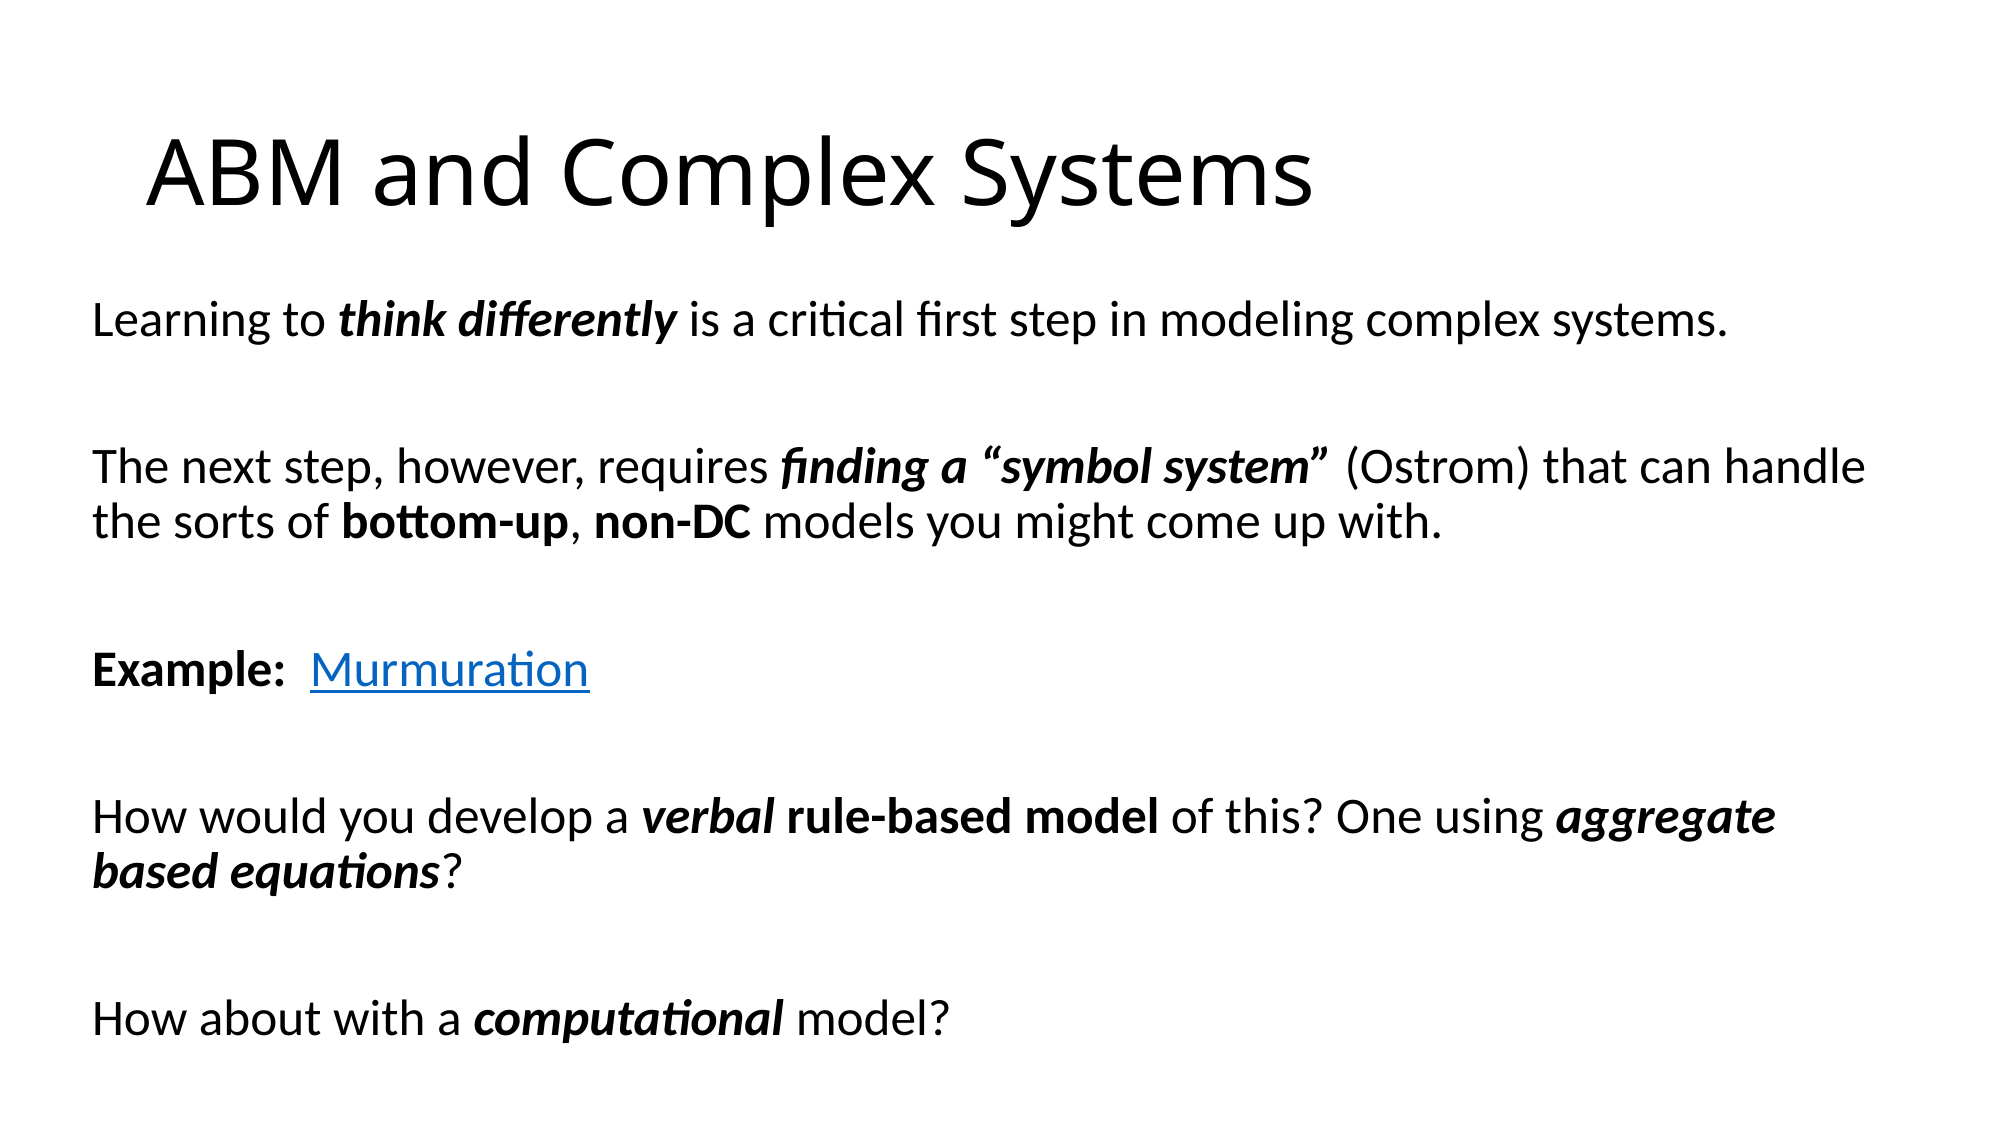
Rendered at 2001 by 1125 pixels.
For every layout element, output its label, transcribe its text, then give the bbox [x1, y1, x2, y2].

list Learning to think differently is a critical first step in modeling complex systems. The next step, however, requires finding a “symbol system” (Ostrom) that can handle the sorts of bottom-up, non-DC models you might come up with. Example: Murmuration How would you develop a verbal rule-based model of this? One using aggregate based equations? How about with a computational model? [77, 284, 1911, 1071]
title ABM and Complex Systems [131, 67, 1857, 284]
